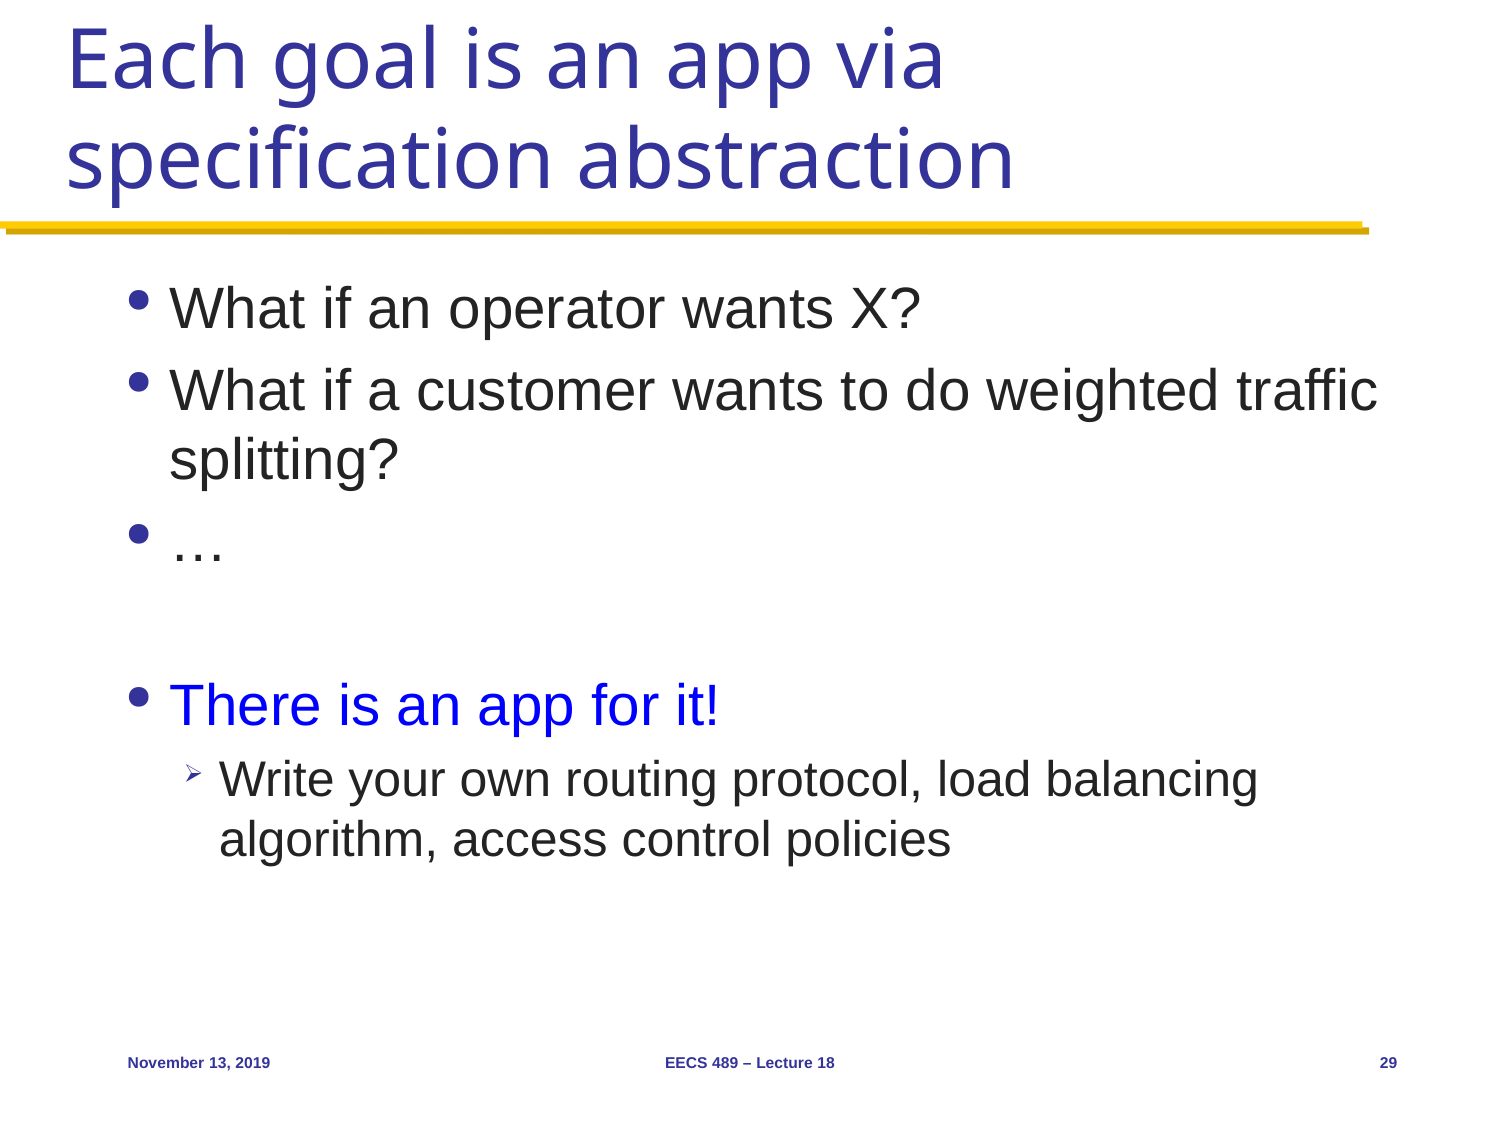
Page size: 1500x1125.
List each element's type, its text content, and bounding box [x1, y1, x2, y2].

list What if an operator wants X? What if a customer wants to do weighted traffic splitting? … There is an app for it! Write your own routing protocol, load balancing algorithm, access control policies [112, 262, 1413, 988]
slide_number 29 [1312, 1024, 1413, 1101]
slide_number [112, 1024, 426, 1101]
title Each goal is an app via specification abstraction [49, 24, 1451, 213]
footer EECS 489 – Lecture 18 [512, 1024, 988, 1101]
